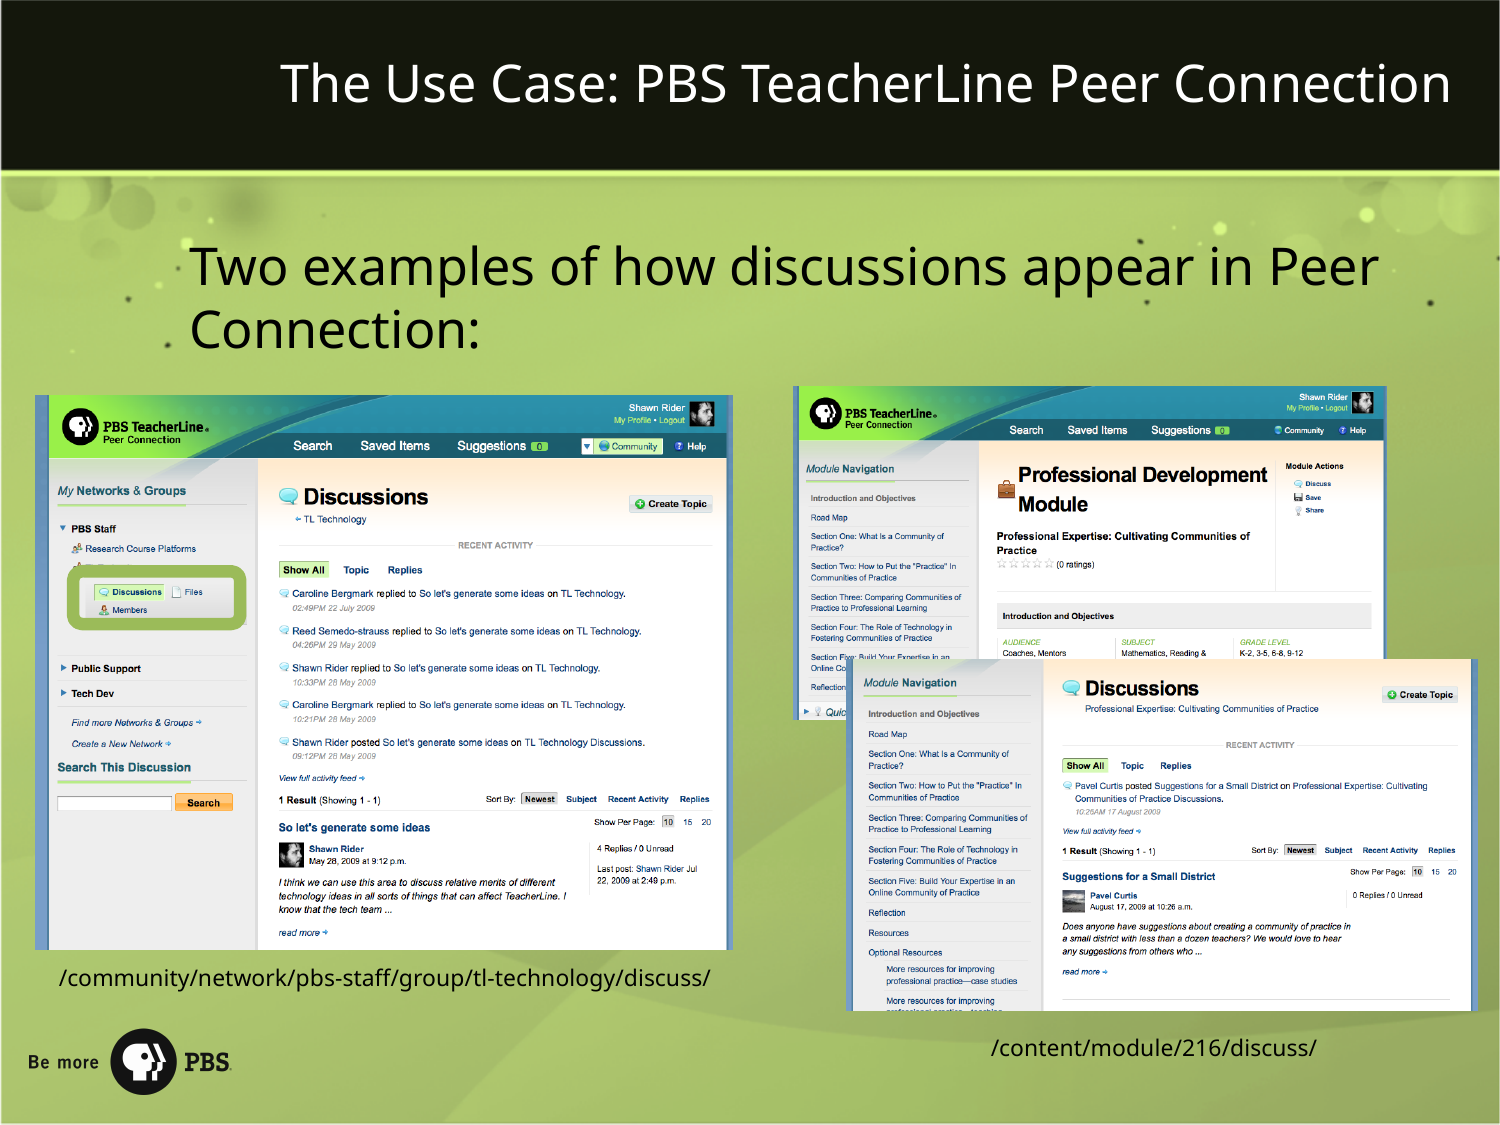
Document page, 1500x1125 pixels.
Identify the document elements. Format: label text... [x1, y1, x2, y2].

text_box /community/network/pbs-staff/group/tl-technology/discuss/ [38, 957, 733, 996]
text_box The Use Case: PBS TeacherLine Peer Connection [46, 49, 1454, 114]
text_box Two examples of how discussions appear in Peer Connection: [178, 228, 1410, 364]
text_box /content/module/216/discuss/ [829, 1028, 1480, 1067]
picture [0, 0, 1500, 1125]
